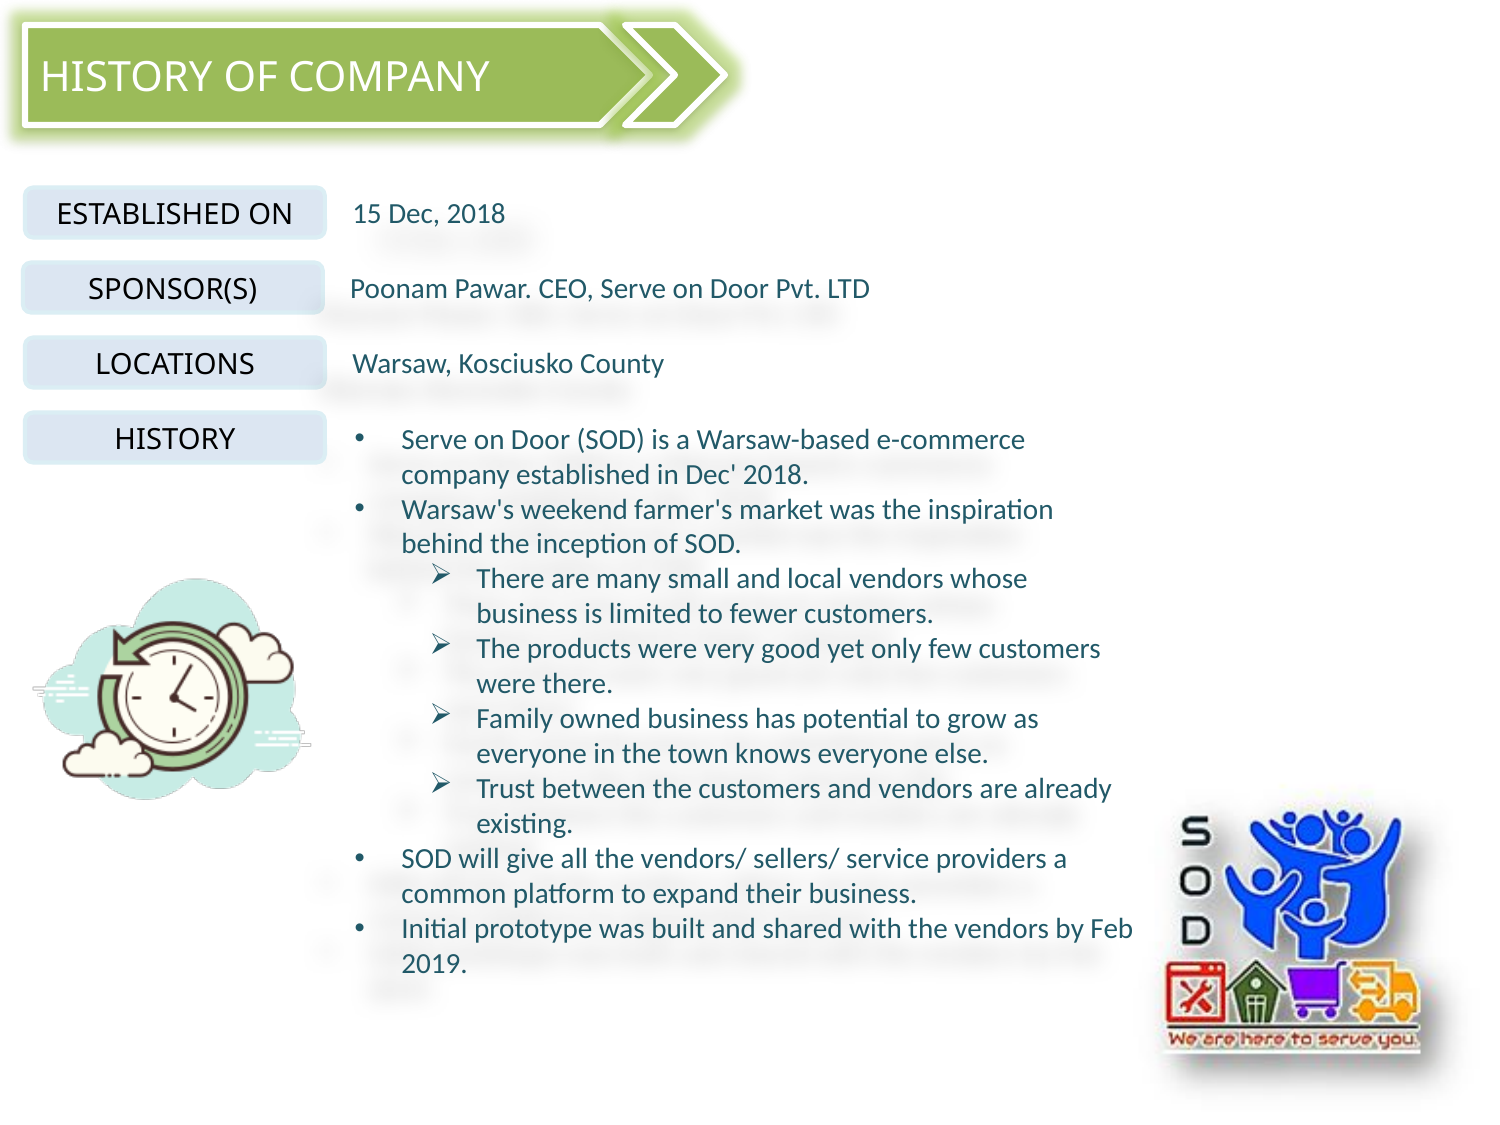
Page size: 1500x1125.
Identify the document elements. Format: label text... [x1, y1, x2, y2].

picture [0, 0, 1500, 1125]
text_box HISTORY OF COMPANY [21, 21, 634, 129]
text_box 15 Dec, 2018 [335, 185, 775, 240]
text_box Poonam Pawar. CEO, Serve on Door Pvt. LTD [333, 260, 1040, 315]
text_box [622, 21, 729, 129]
text_box HISTORY [22, 410, 328, 465]
text_box SPONSOR(S) [20, 260, 325, 315]
text_box Warsaw, Kosciusko County [335, 335, 752, 390]
text_box Serve on Door (SOD) is a Warsaw-based e-commerce company established in Dec' 2018. Warsaw's weekend farmer's market was the inspiration behind the inception of SOD. There are many small and local vendors whose business is limited to fewer customers. The products were very good yet only few customers were there. Family owned business has potential to grow as everyone in the town knows everyone else. Trust between the customers and vendors are already existing. SOD will give all the vendors/ sellers/ service providers a common platform to expand their business. Initial prototype was built and shared with the vendors by Feb 2019. [337, 410, 1152, 1040]
text_box LOCATIONS [22, 335, 327, 390]
text_box ESTABLISHED ON [22, 185, 328, 240]
